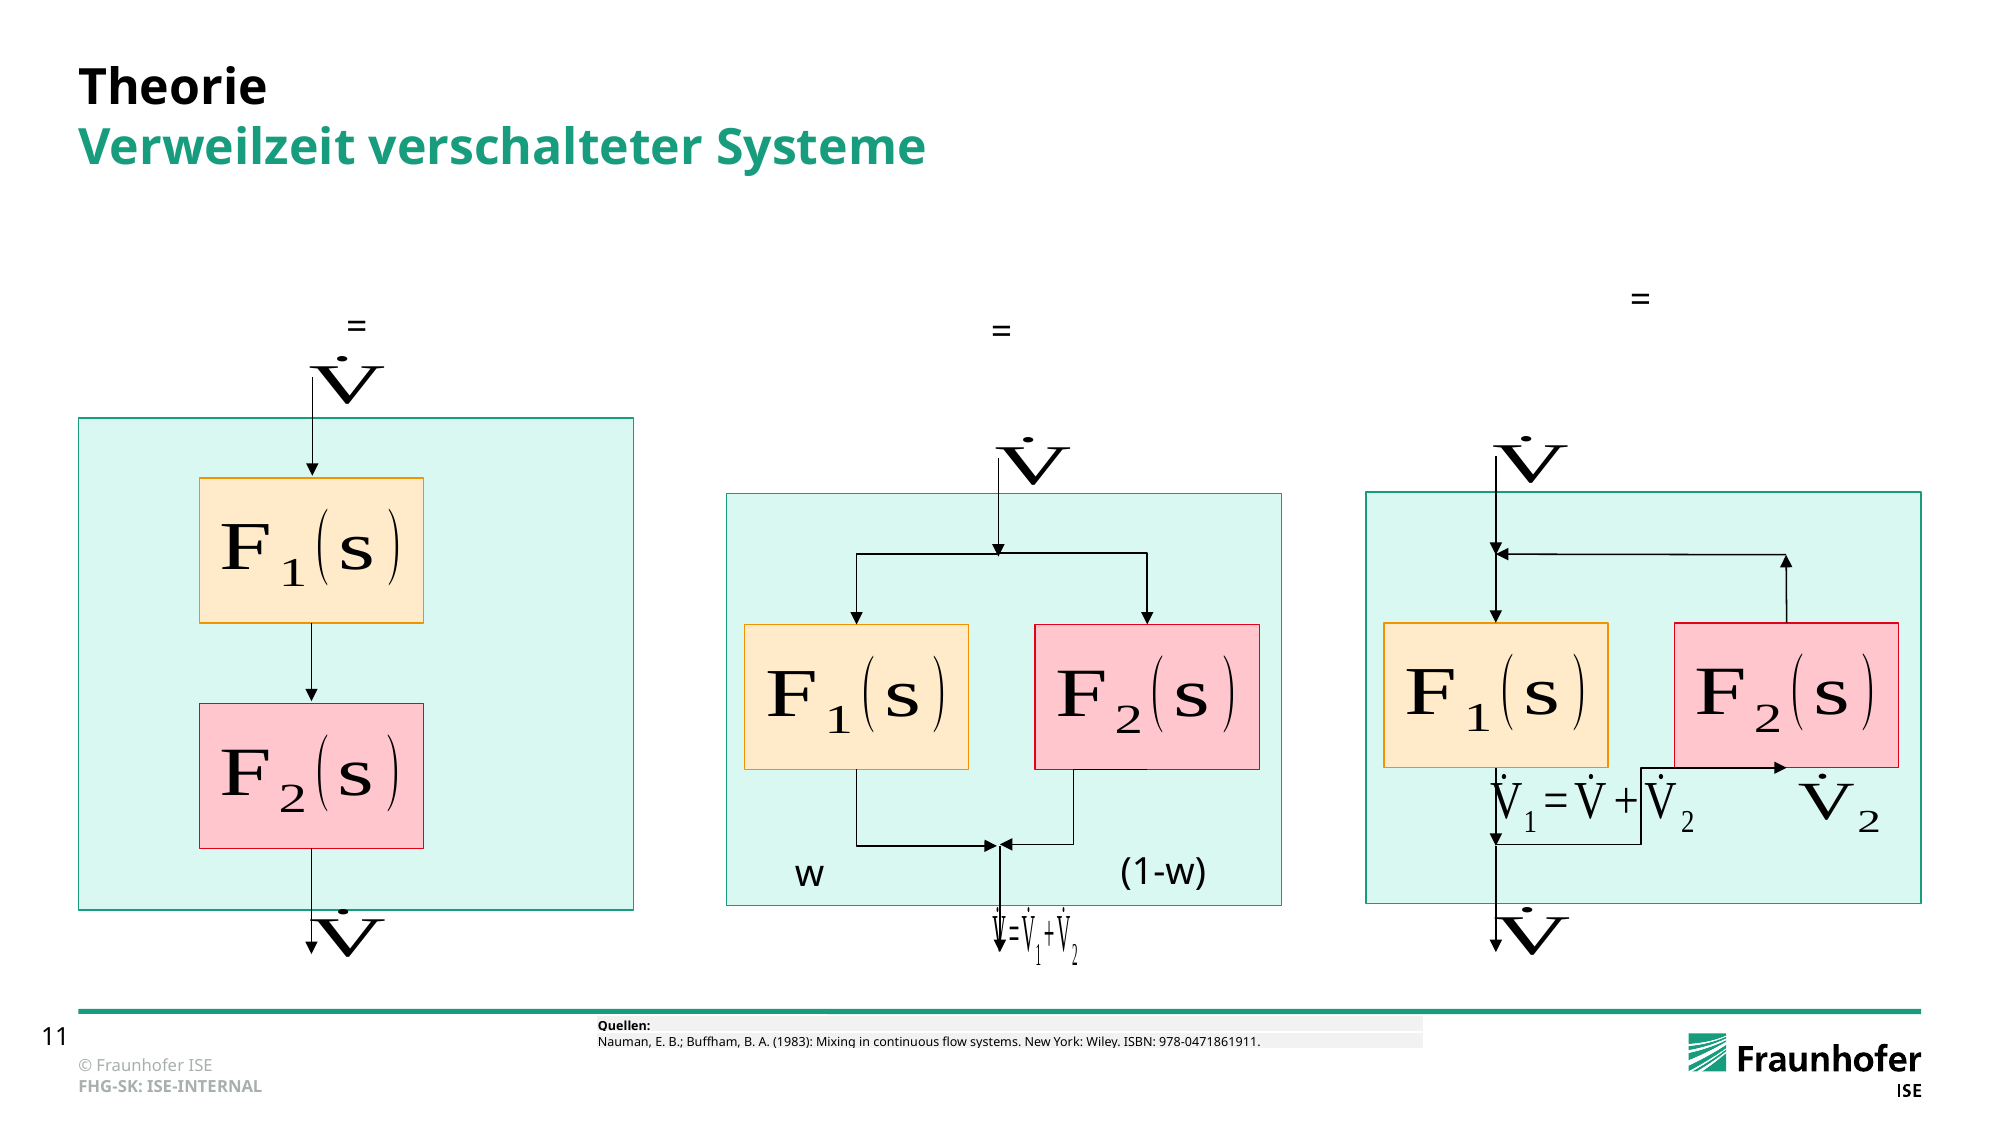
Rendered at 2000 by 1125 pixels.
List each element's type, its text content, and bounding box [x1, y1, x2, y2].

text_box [891, 518, 963, 660]
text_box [1365, 266, 1922, 969]
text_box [856, 769, 997, 846]
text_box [1037, 514, 1110, 663]
table_header Quellen: [597, 1016, 1423, 1031]
title Theorie Verweilzeit verschalteter Systeme [78, 54, 1922, 177]
table_cell Nauman, E. B.; Buffham, B. A. (1983): Mixing in continuous flow systems. New York: Wiley. ISBN: 978-0471861911. [597, 1033, 1423, 1048]
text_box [724, 299, 1287, 973]
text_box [78, 294, 634, 971]
